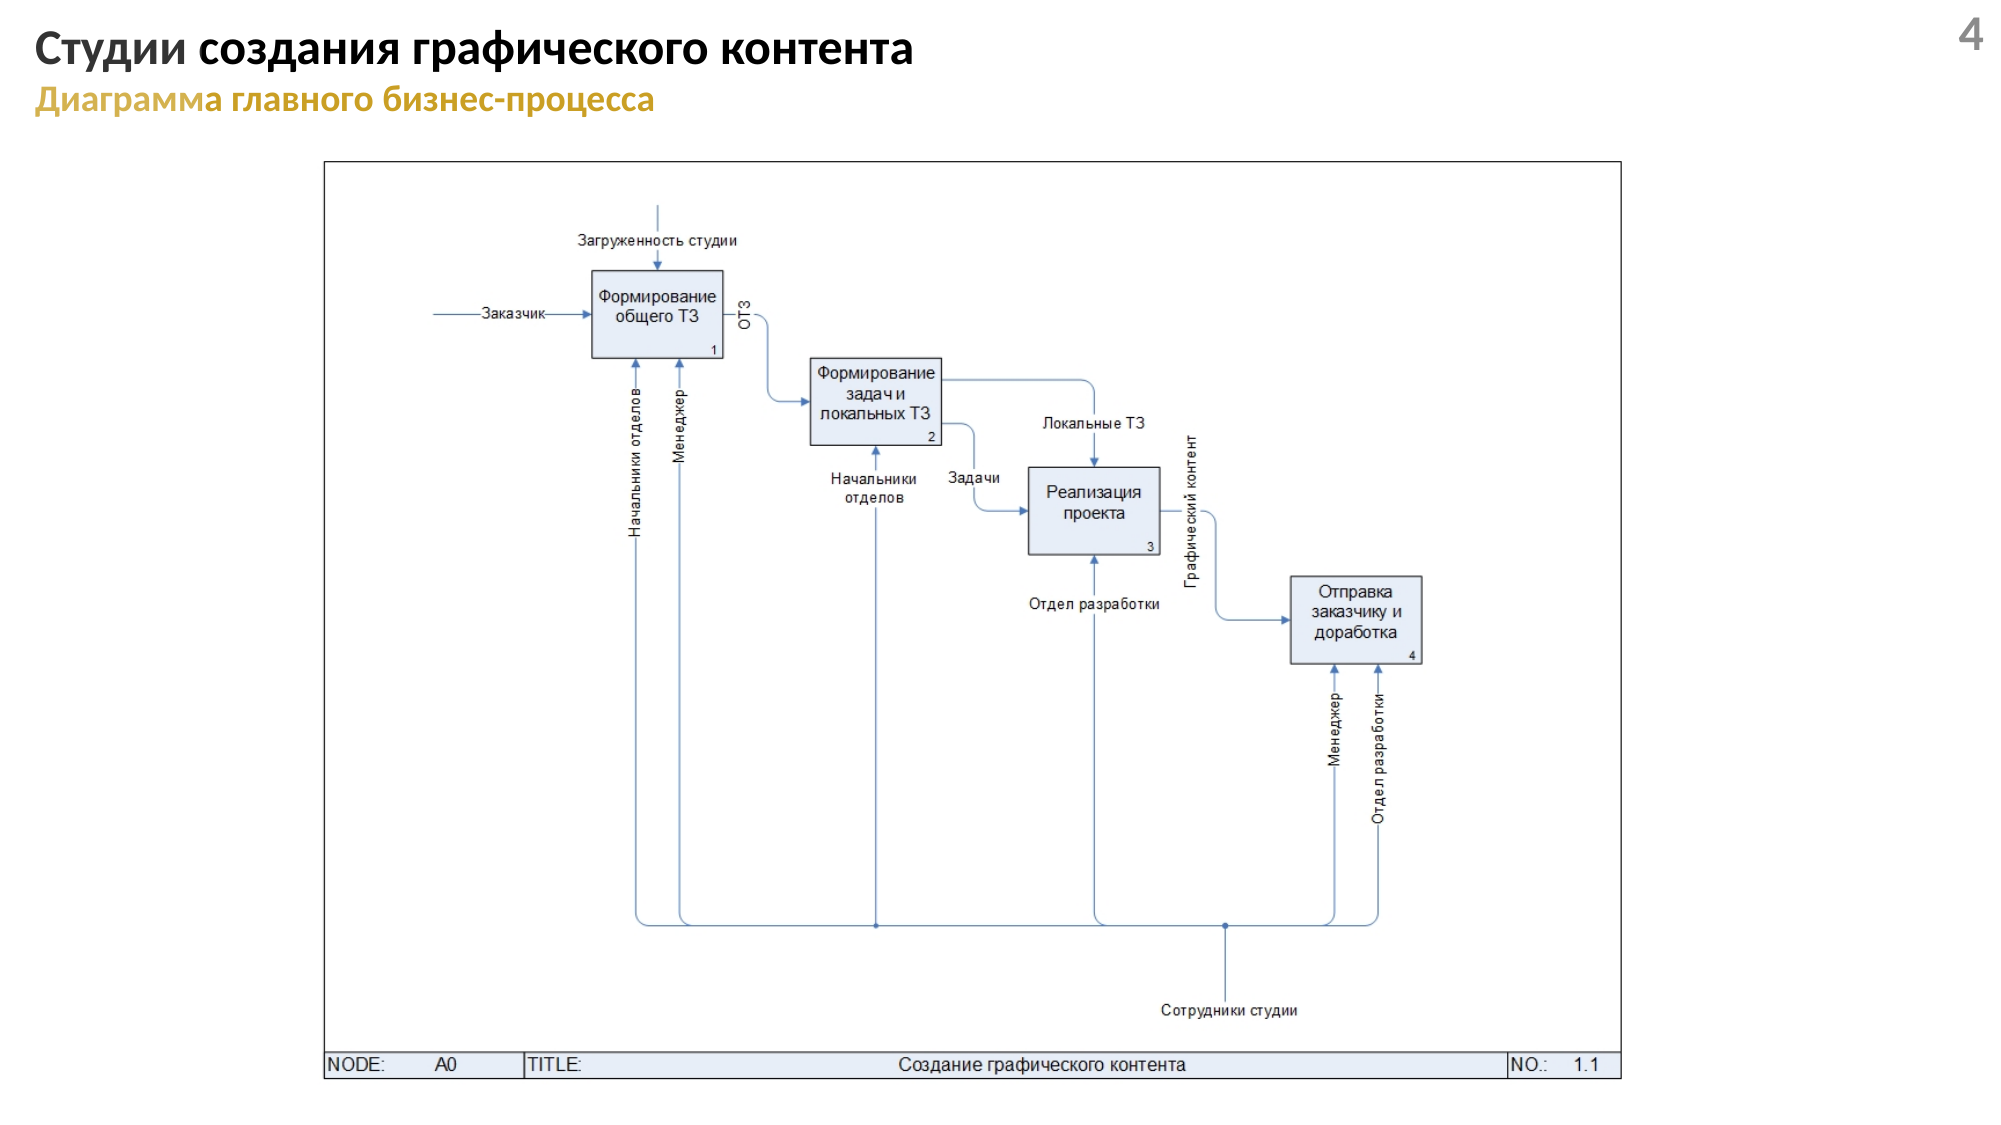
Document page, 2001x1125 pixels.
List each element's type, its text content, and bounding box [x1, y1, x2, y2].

picture [317, 160, 1623, 1085]
text_box [0, 0, 203, 201]
text_box Студии создания графического контента Диаграмма главного бизнес-процесса [203, 6, 1767, 127]
slide_number 4 [1548, 0, 1999, 60]
